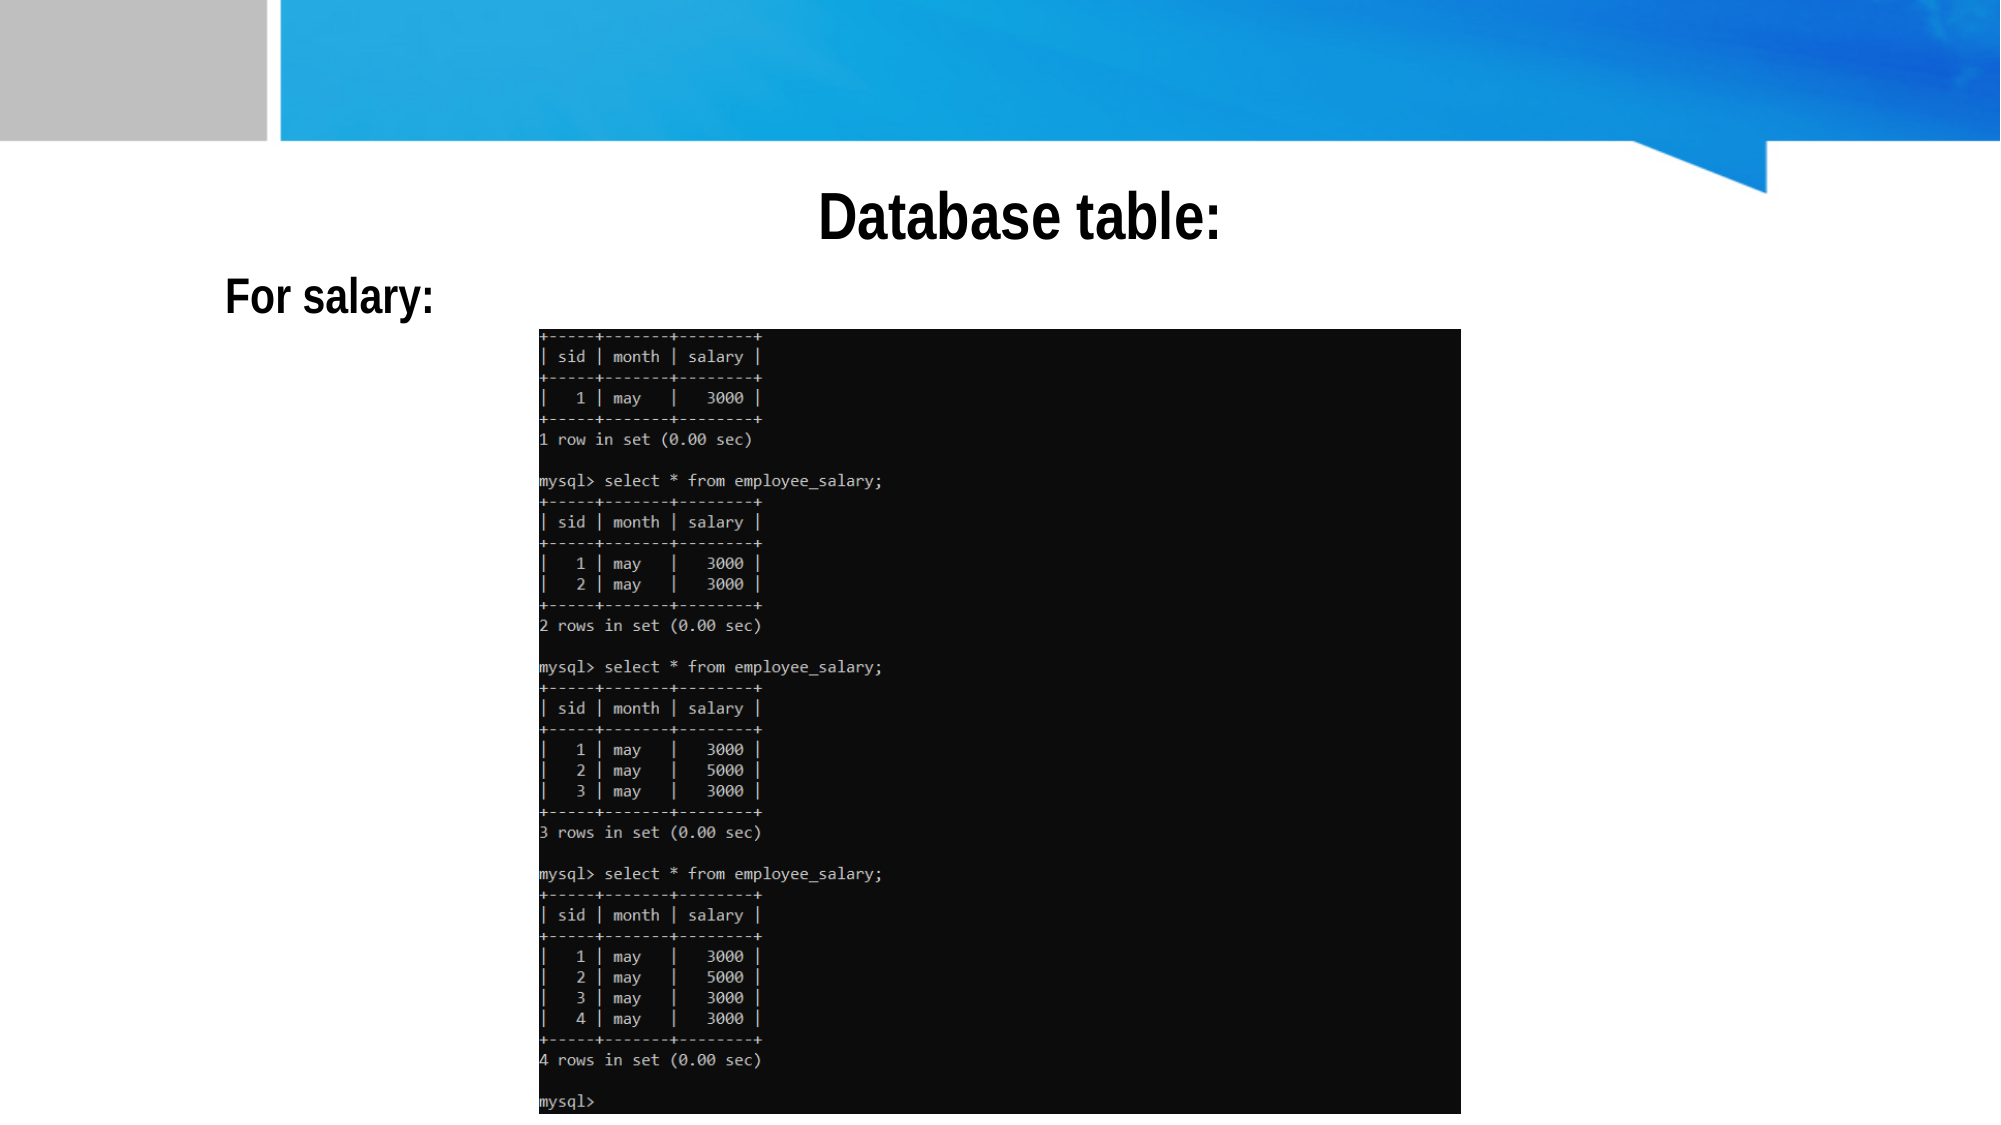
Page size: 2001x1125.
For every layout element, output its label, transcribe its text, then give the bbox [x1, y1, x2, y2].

list Database table: For salary: [116, 165, 1918, 979]
picture [0, 0, 2000, 1125]
